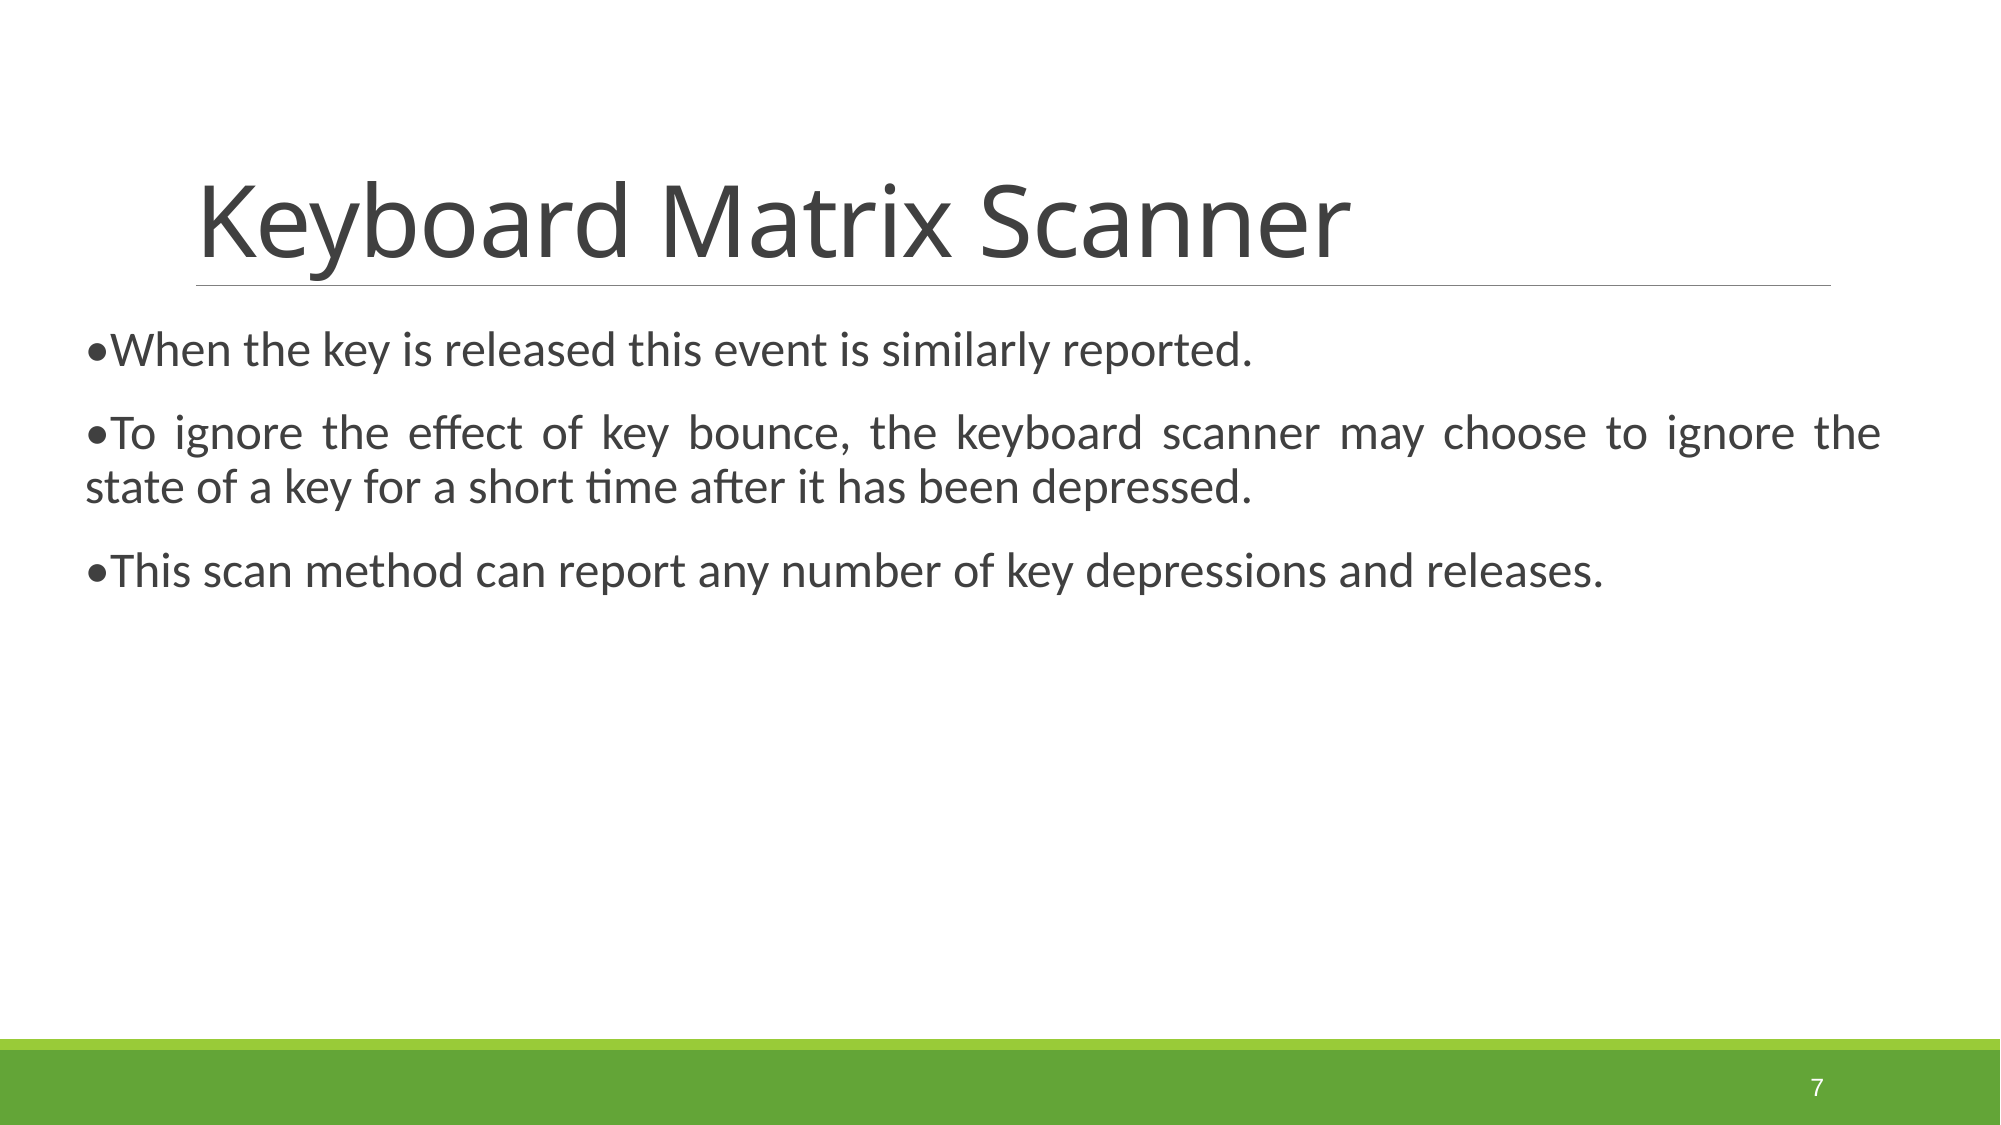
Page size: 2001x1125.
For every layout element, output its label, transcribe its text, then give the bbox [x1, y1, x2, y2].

title Keyboard Matrix Scanner [180, 47, 1830, 285]
slide_number 7 [1624, 1059, 1840, 1120]
list •When the key is released this event is similarly reported. •To ignore the effect of key bounce, the keyboard scanner may choose to ignore the state of a key for a short time after it has been depressed. •This scan method can report any number of key depressions and releases. [85, 316, 1883, 998]
